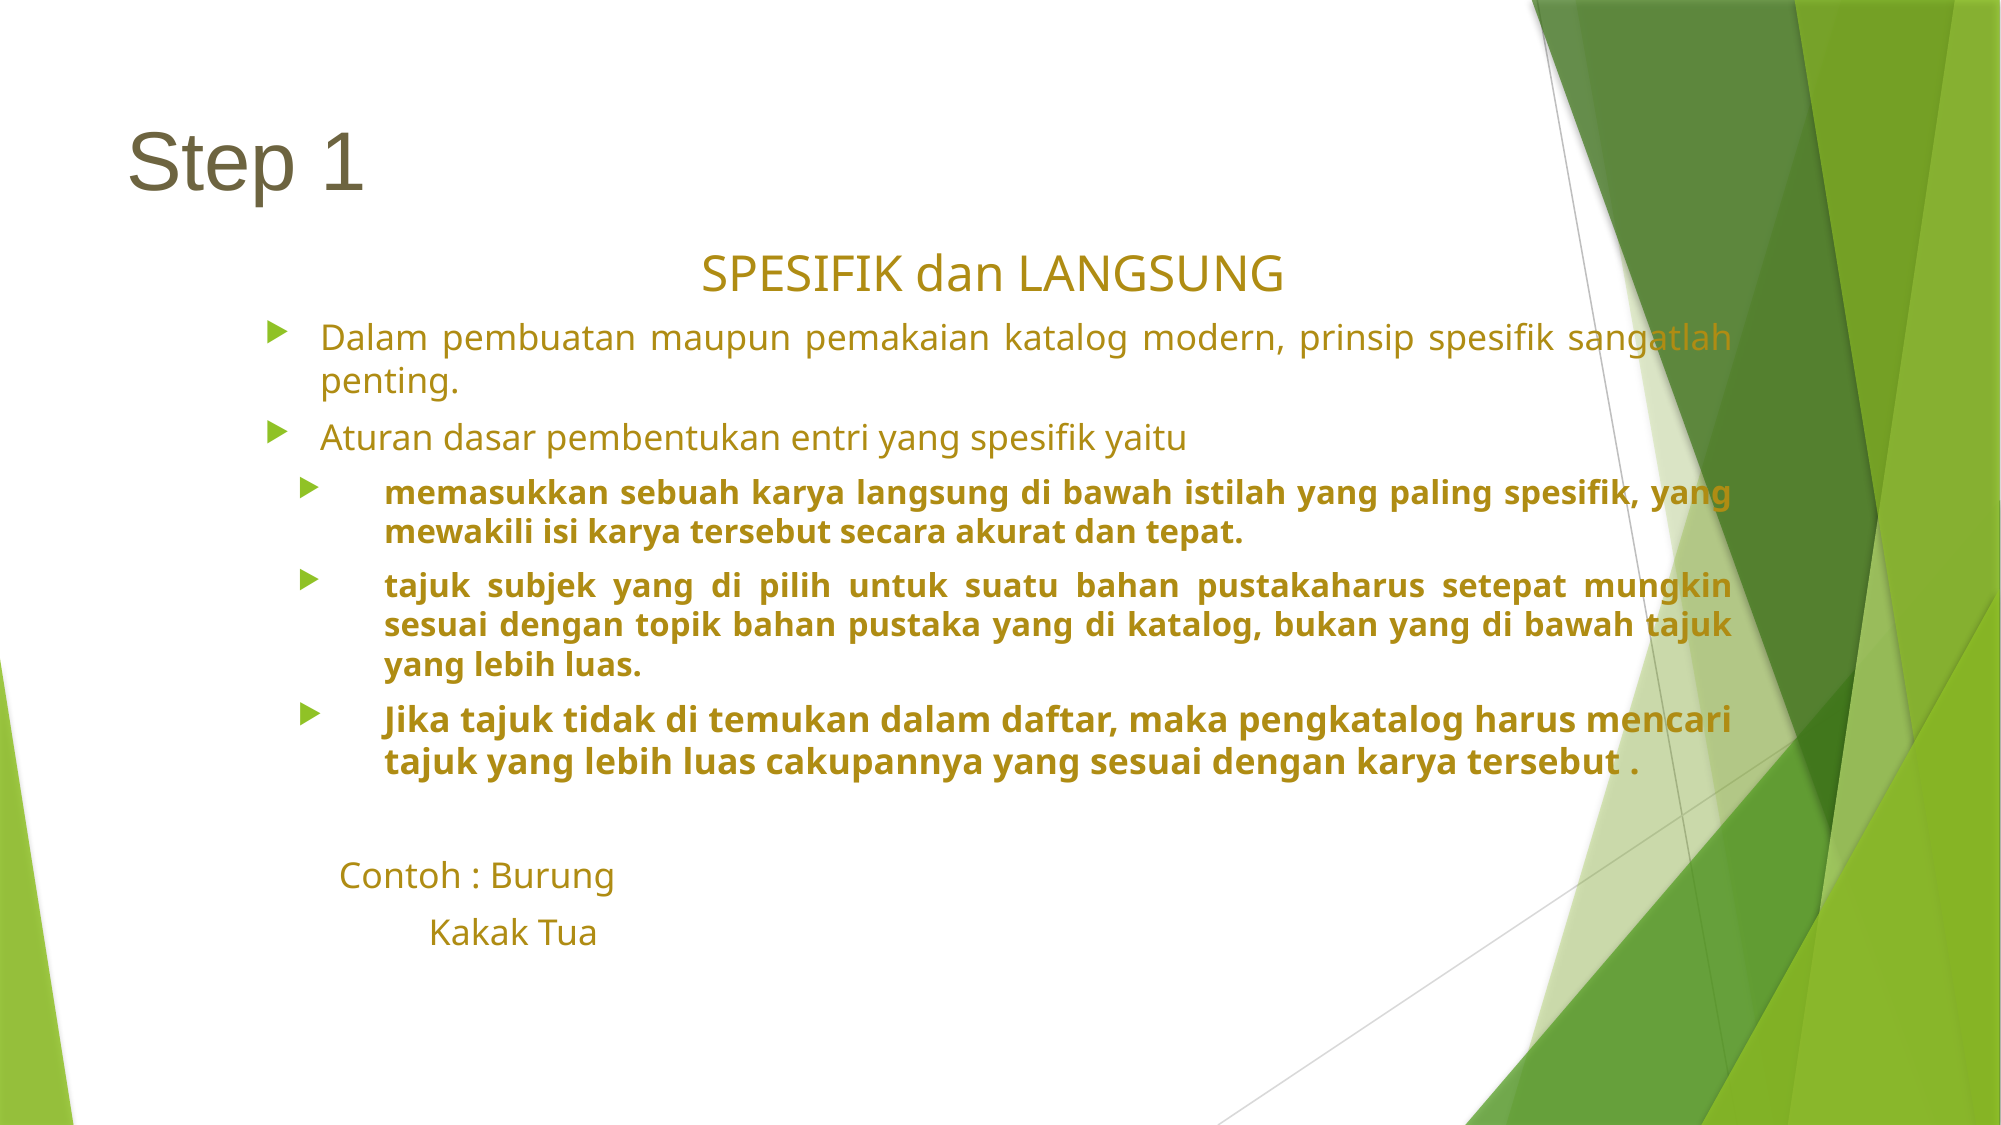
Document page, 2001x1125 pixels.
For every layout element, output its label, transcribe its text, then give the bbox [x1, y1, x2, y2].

list SPESIFIK dan LANGSUNG Dalam pembuatan maupun pemakaian katalog modern, prinsip spesifik sangatlah penting. Aturan dasar pembentukan entri yang spesifik yaitu memasukkan sebuah karya langsung di bawah istilah yang paling spesifik, yang mewakili isi karya tersebut secara akurat dan tepat. tajuk subjek yang di pilih untuk suatu bahan pustakaharus setepat mungkin sesuai dengan topik bahan pustaka yang di katalog, bukan yang di bawah tajuk yang lebih luas. Jika tajuk tidak di temukan dalam daftar, maka pengkatalog harus mencari tajuk yang lebih luas cakupannya yang sesuai dengan karya tersebut . Contoh : Burung Kakak Tua [249, 234, 1750, 1032]
title Step 1 [111, 99, 1522, 317]
